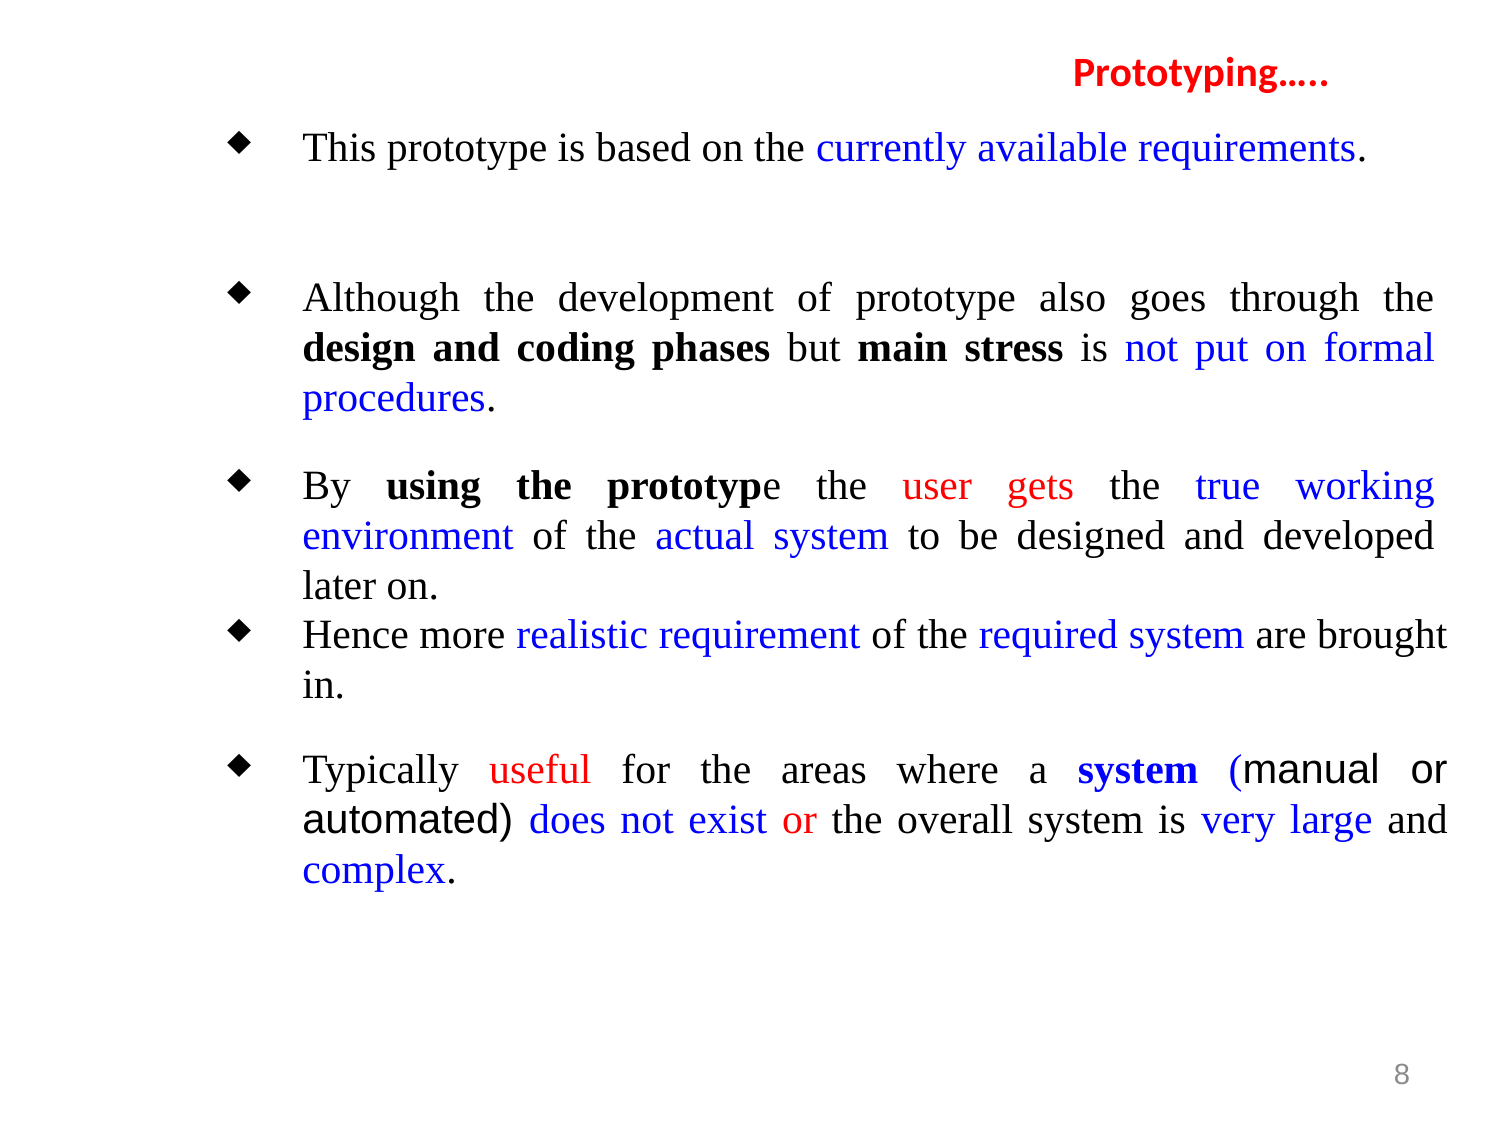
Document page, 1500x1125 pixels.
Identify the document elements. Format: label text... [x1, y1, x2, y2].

text_box Hence more realistic requirement of the required system are brought in. [212, 599, 1463, 715]
text_box Although the development of prototype also goes through the design and coding phases but main stress is not put on formal procedures. [212, 262, 1450, 428]
text_box Typically useful for the areas where a system (manual or automated) does not exist or the overall system is very large and complex. [212, 734, 1463, 900]
text_box Prototyping….. [1058, 37, 1346, 103]
text_box This prototype is based on the currently available requirements. [212, 112, 1450, 178]
slide_number 8 [1074, 1042, 1425, 1103]
text_box By using the prototype the user gets the true working environment of the actual system to be designed and developed later on. [212, 450, 1450, 599]
